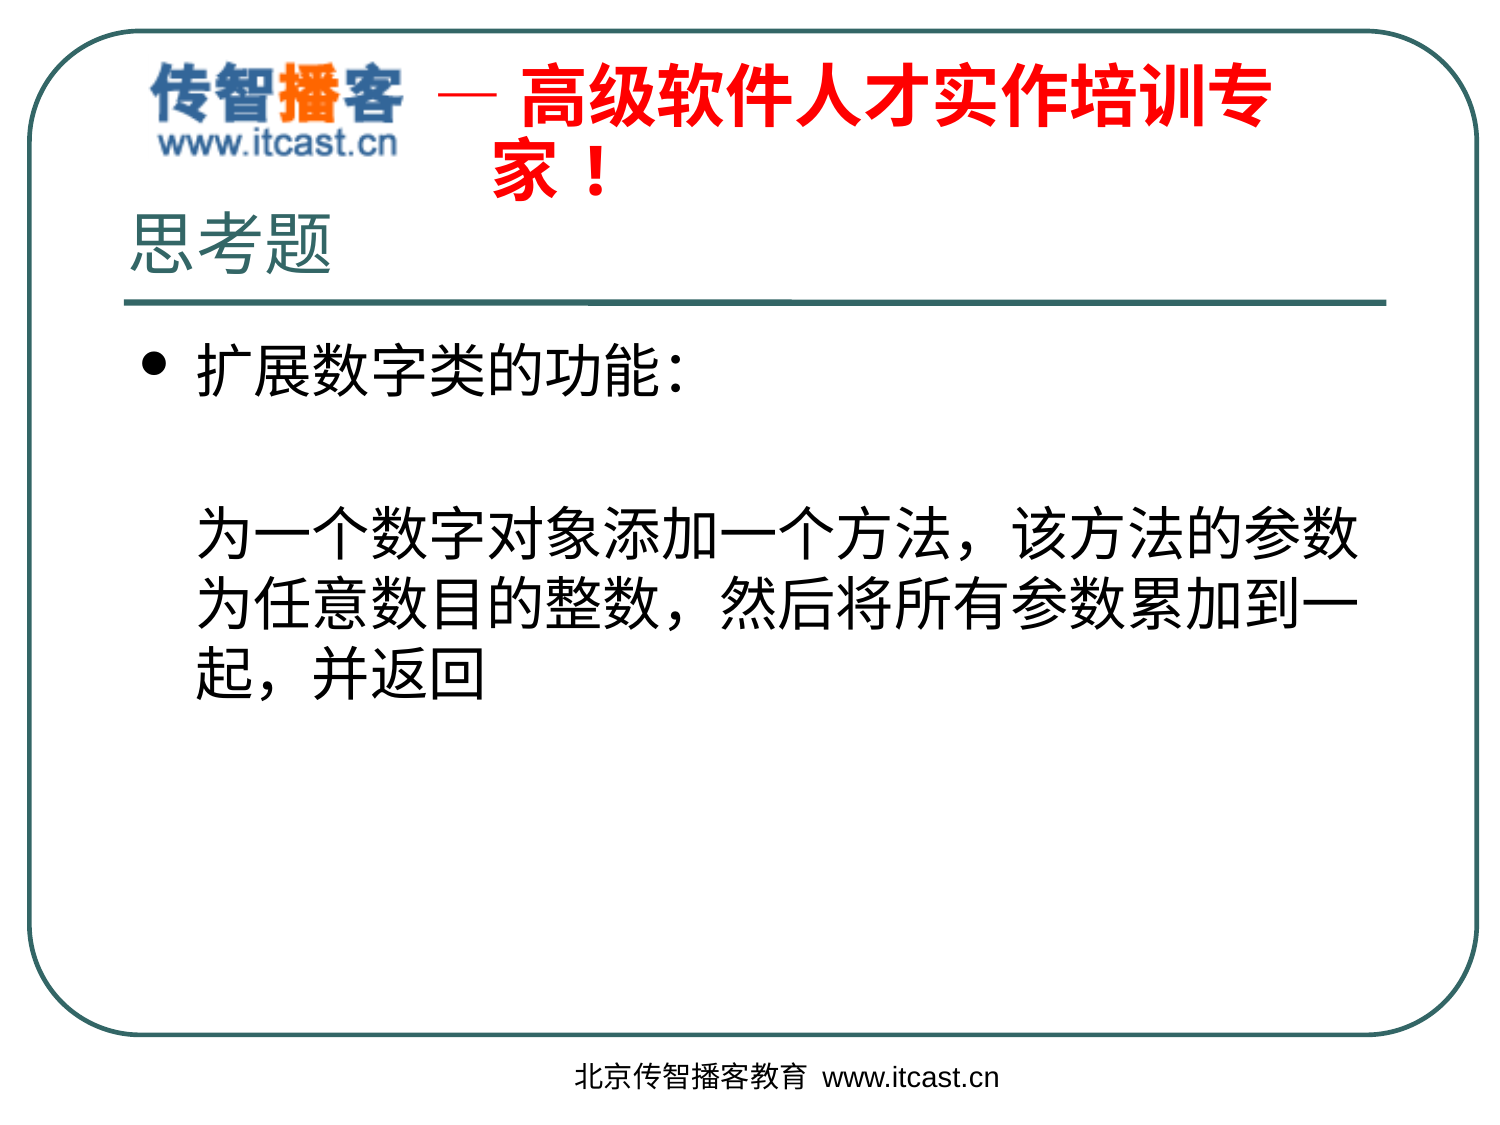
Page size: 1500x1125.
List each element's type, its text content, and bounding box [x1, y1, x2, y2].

list 扩展数字类的功能： 为一个数字对象添加一个方法，该方法的参数为任意数目的整数，然后将所有参数累加到一起，并返回 [123, 326, 1387, 999]
footer 北京传智播客教育 www.itcast.cn [549, 1050, 1026, 1125]
title 思考题 [112, 54, 1375, 291]
